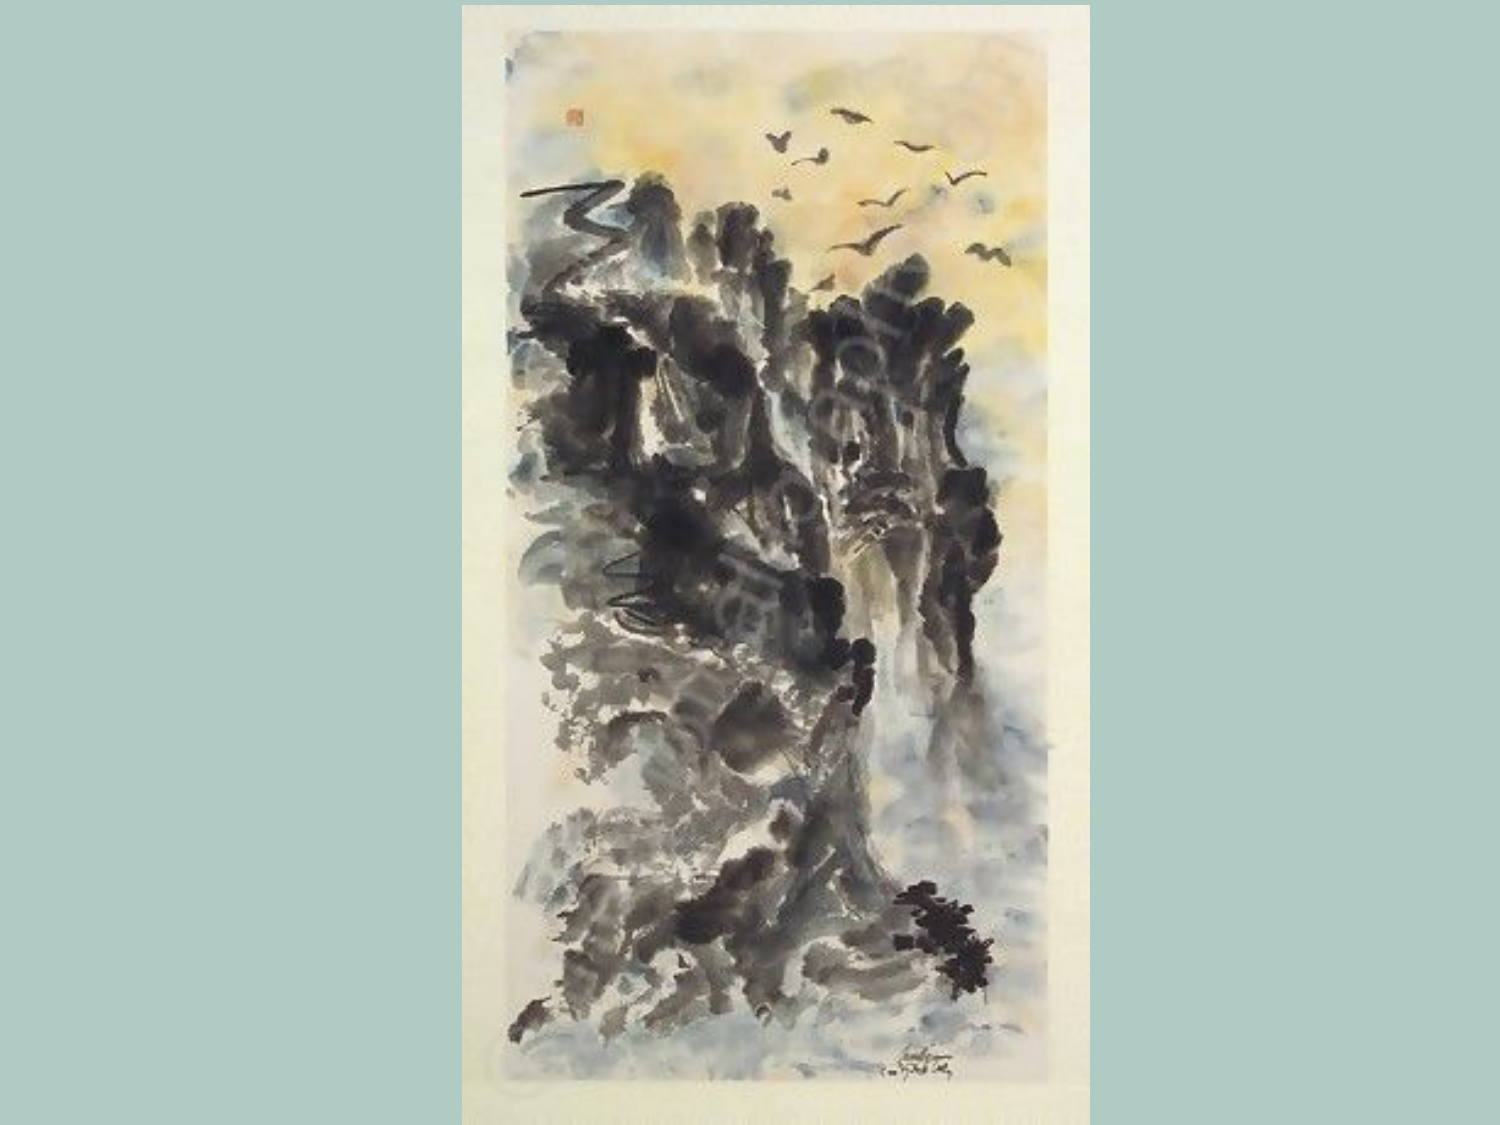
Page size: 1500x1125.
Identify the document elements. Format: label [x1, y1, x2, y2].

picture [462, 5, 1090, 1125]
